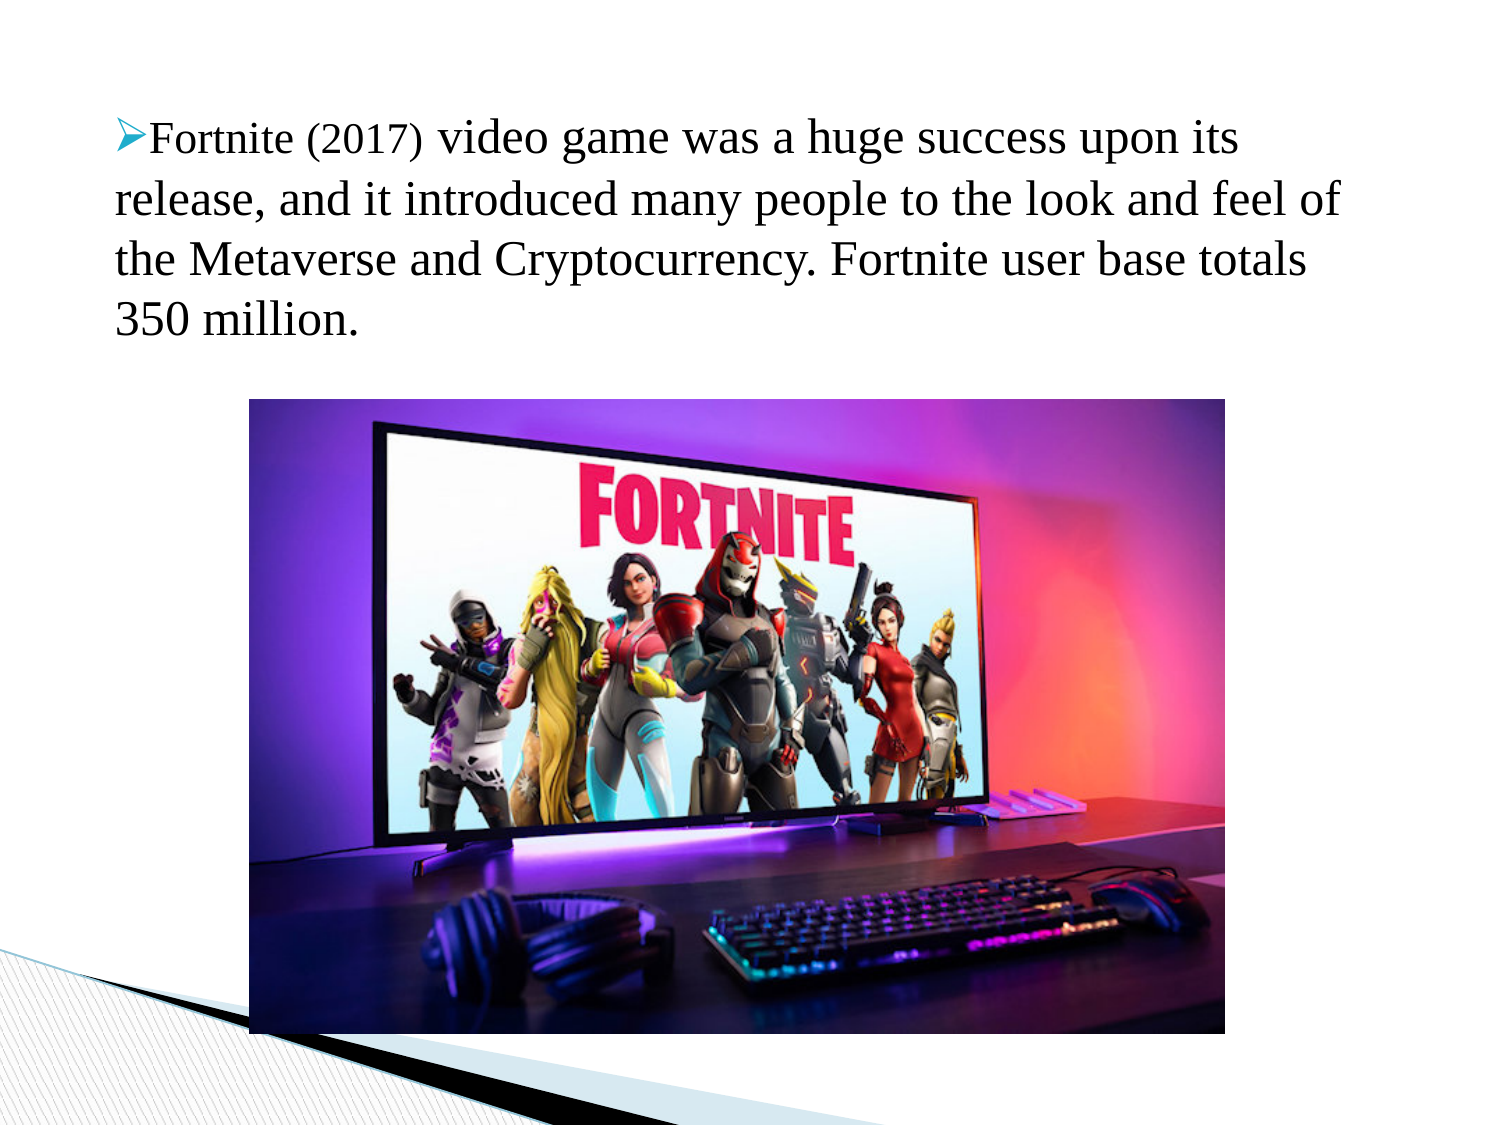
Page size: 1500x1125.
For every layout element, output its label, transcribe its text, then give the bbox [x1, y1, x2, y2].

text_box Fortnite (2017) video game was a huge success upon its release, and it introduced many people to the look and feel of the Metaverse and Cryptocurrency. Fortnite user base totals 350 million. [99, 87, 1400, 353]
picture [249, 399, 1226, 1034]
